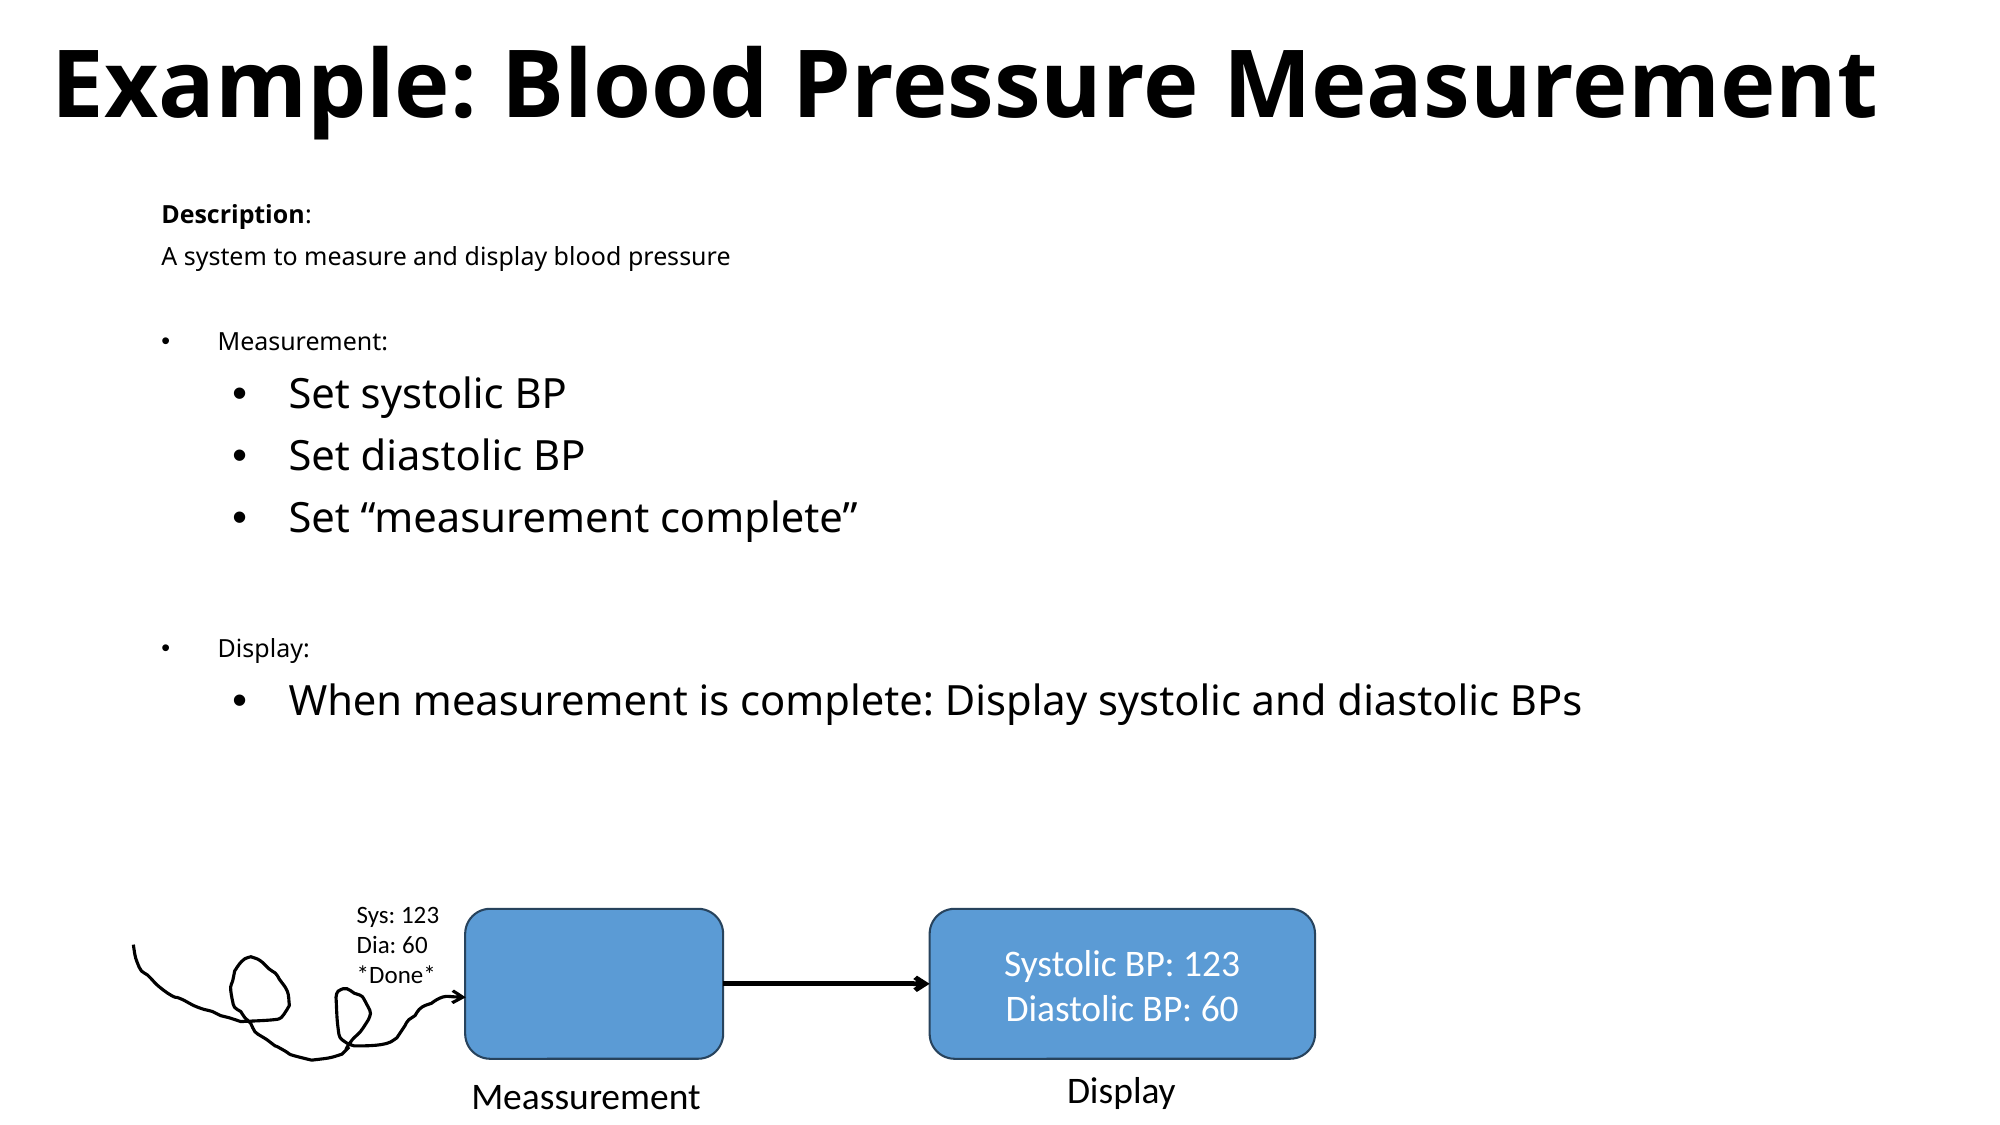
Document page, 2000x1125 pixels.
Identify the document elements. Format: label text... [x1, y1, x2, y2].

text_box Meassurement [456, 1064, 716, 1125]
list Description: A system to measure and display blood pressure Measurement: Set systolic BP Set diastolic BP Set “measurement complete” Display: When measurement is complete: Display systolic and diastolic BPs [161, 200, 1838, 846]
text_box Display [1052, 1059, 1191, 1119]
text_box Sys: 123 Dia: 60 *Done* [341, 891, 455, 997]
text_box Systolic BP: 123 Diastolic BP: 60 [928, 907, 1317, 1060]
title Example: Blood Pressure Measurement [51, 24, 1948, 138]
text_box [131, 944, 466, 1062]
text_box [464, 907, 725, 1060]
